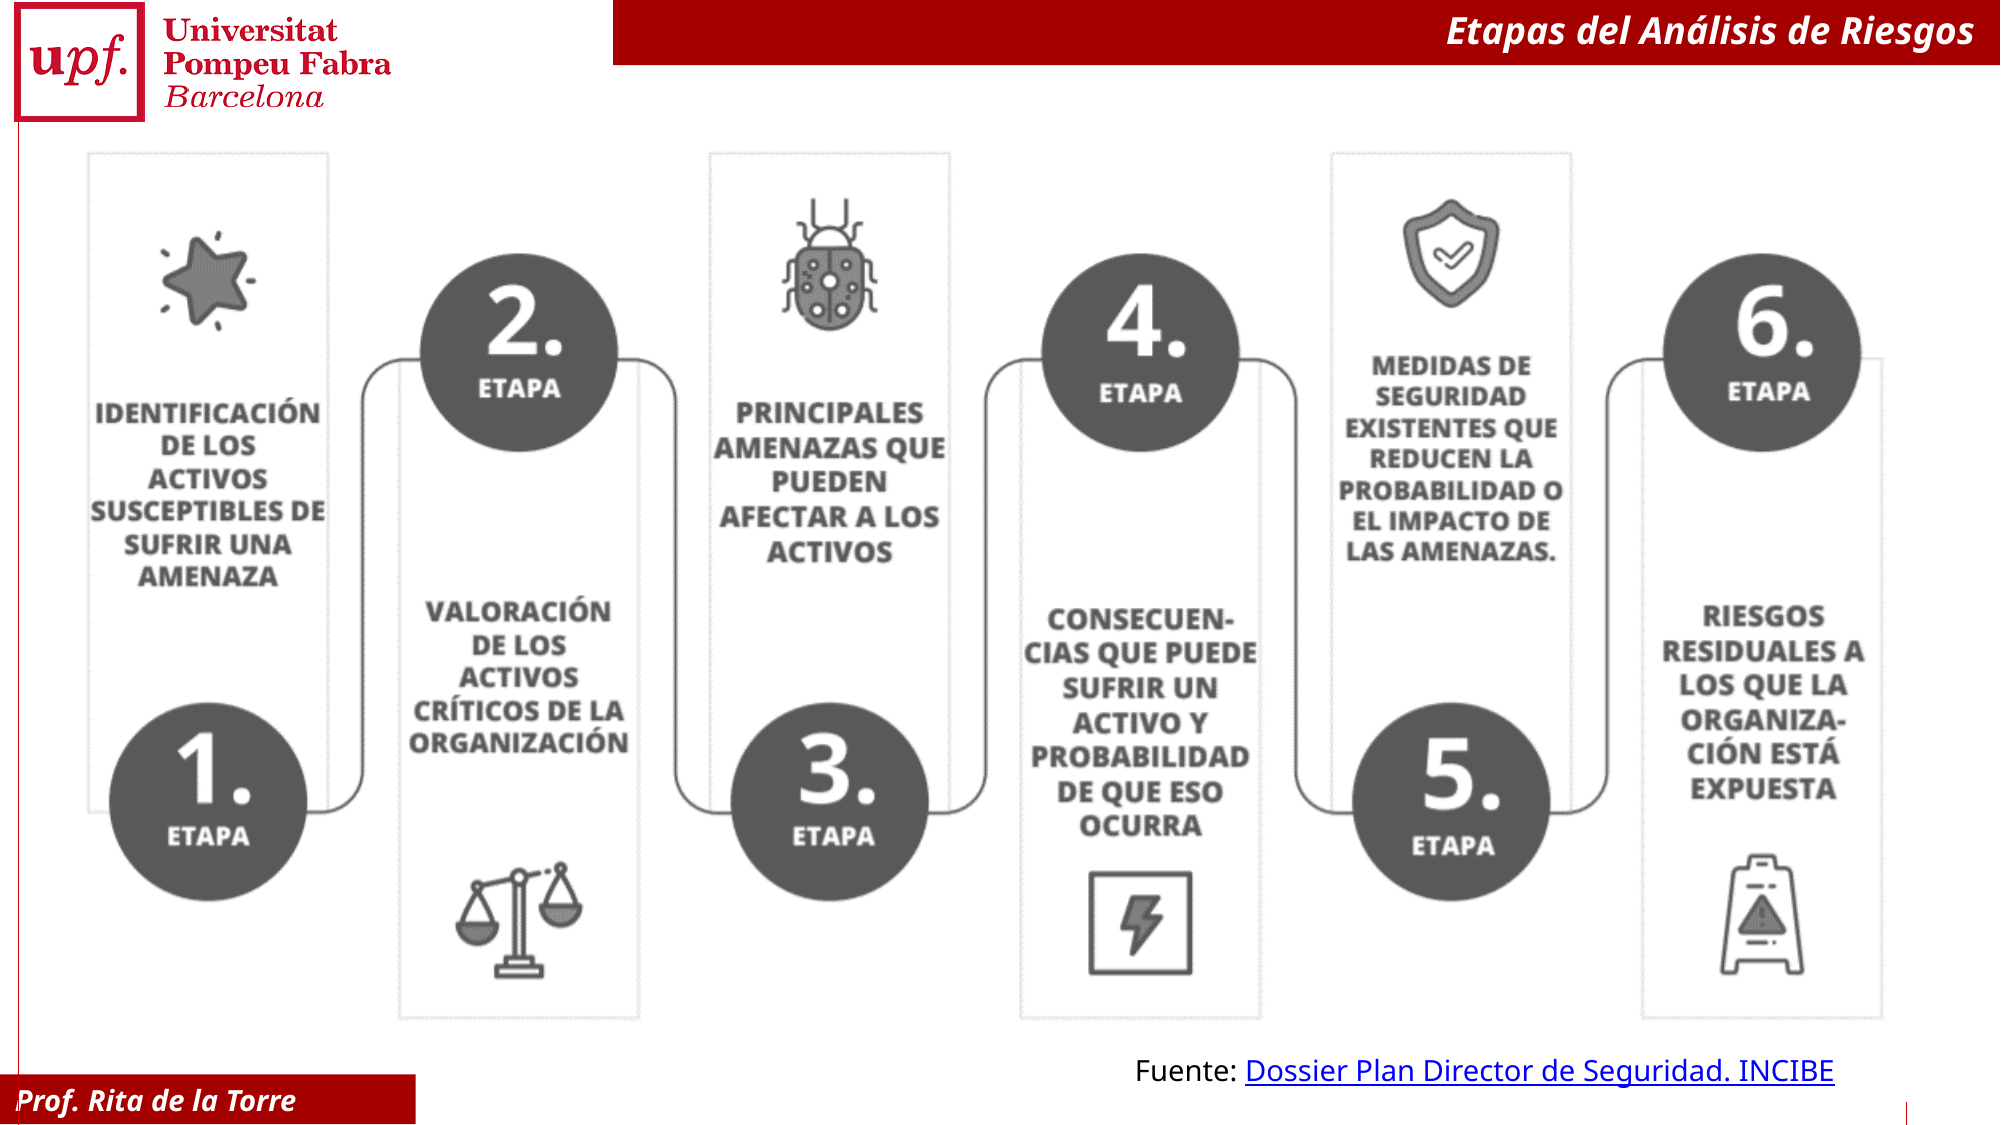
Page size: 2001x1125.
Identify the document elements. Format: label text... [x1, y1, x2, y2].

picture [14, 2, 407, 122]
picture [62, 137, 1937, 1029]
title Etapas del Análisis de Riesgos [613, 0, 2000, 66]
text_box Fuente: Dossier Plan Director de Seguridad. INCIBE [1120, 1044, 1850, 1100]
